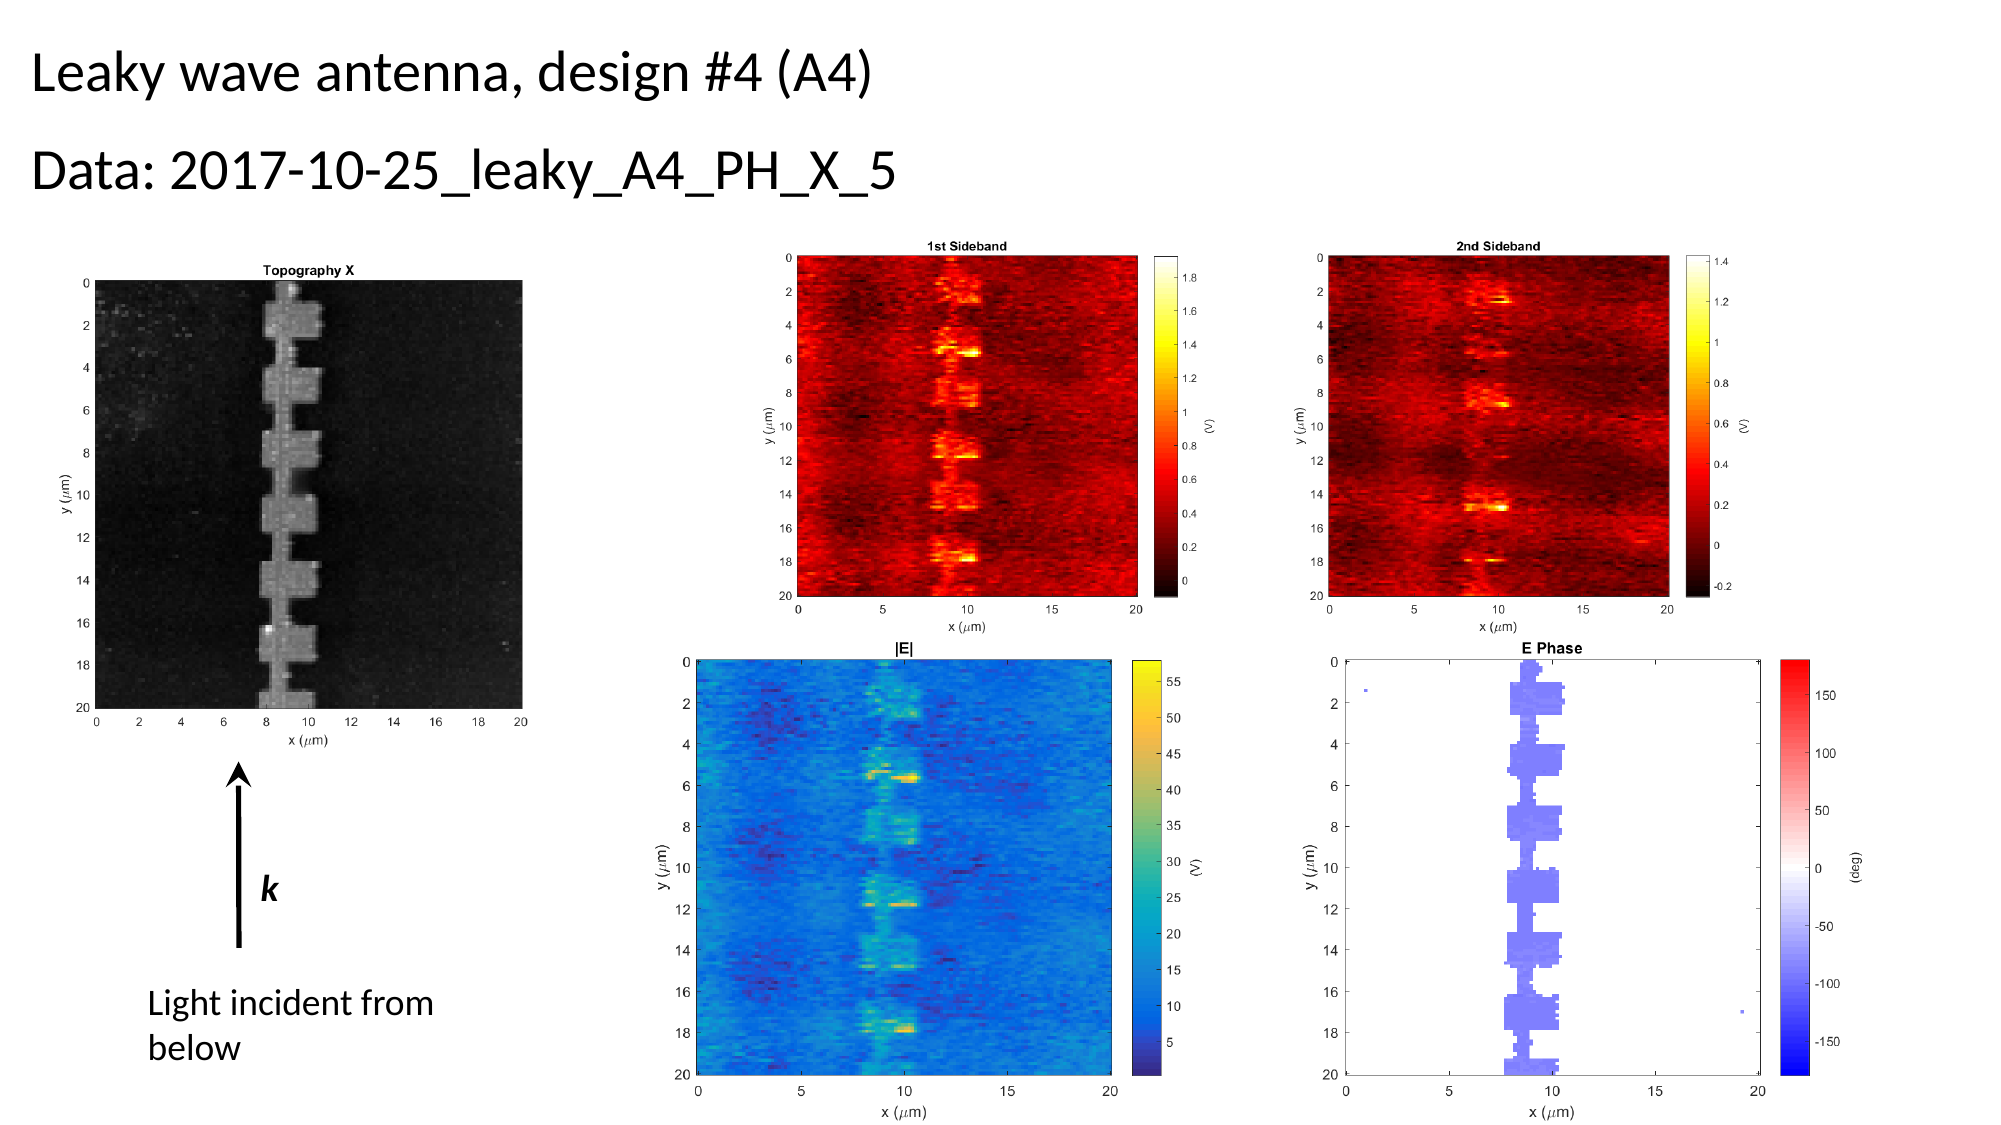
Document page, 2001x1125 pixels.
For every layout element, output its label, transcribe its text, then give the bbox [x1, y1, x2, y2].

title Leaky wave antenna, design #4 (A4) [16, 14, 1742, 131]
list Data: 2017-10-25_leaky_A4_PH_X_5 [16, 131, 1742, 255]
picture [650, 228, 1871, 1125]
text_box Light incident from below [132, 970, 450, 1076]
text_box k [245, 856, 414, 917]
picture [56, 264, 533, 751]
